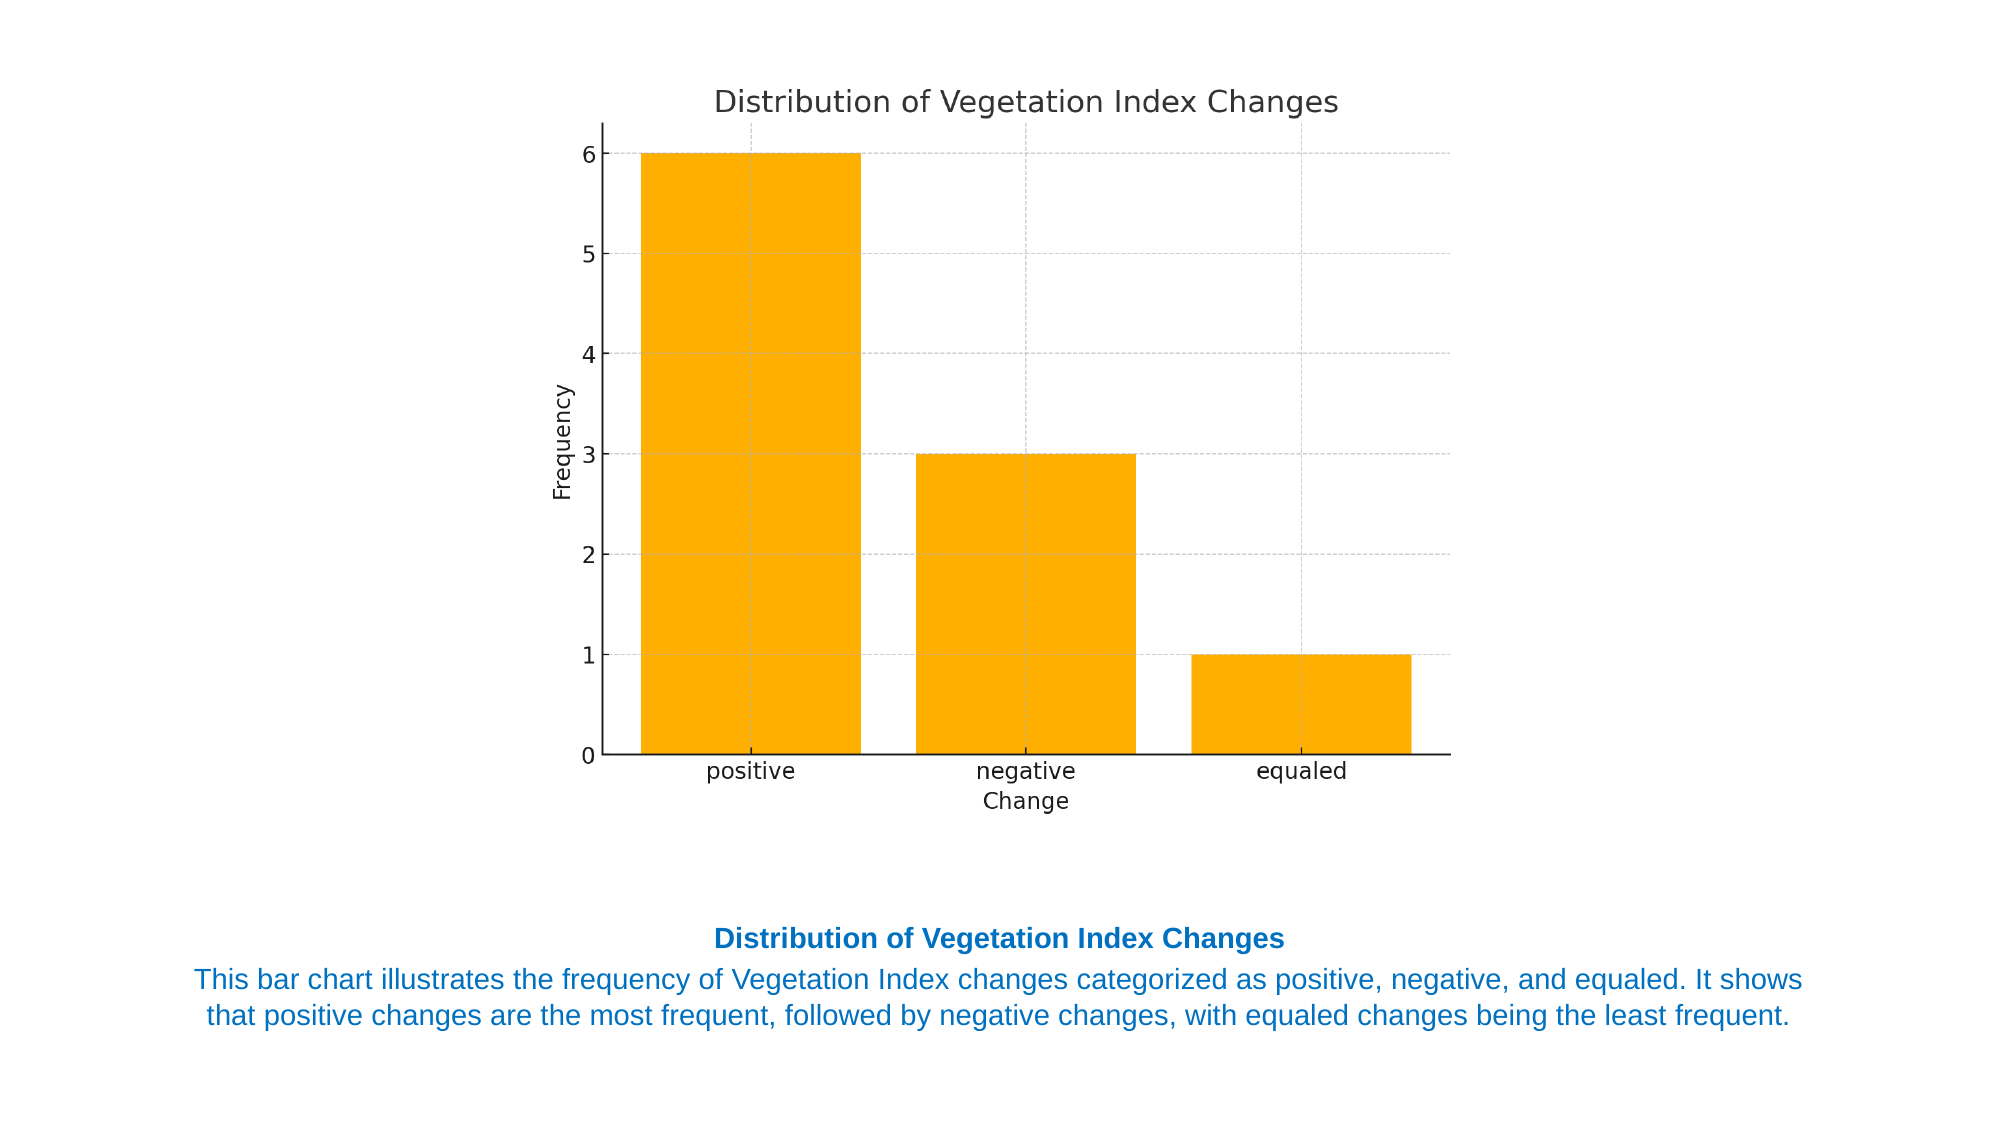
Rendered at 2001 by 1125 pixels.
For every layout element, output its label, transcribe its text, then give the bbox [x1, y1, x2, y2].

text_box Distribution of Vegetation Index Changes This bar chart illustrates the frequency of Vegetation Index changes categorized as positive, negative, and equaled. It shows that positive changes are the most frequent, followed by negative changes, with equaled changes being the least frequent. [178, 912, 1822, 1071]
picture [537, 74, 1463, 827]
